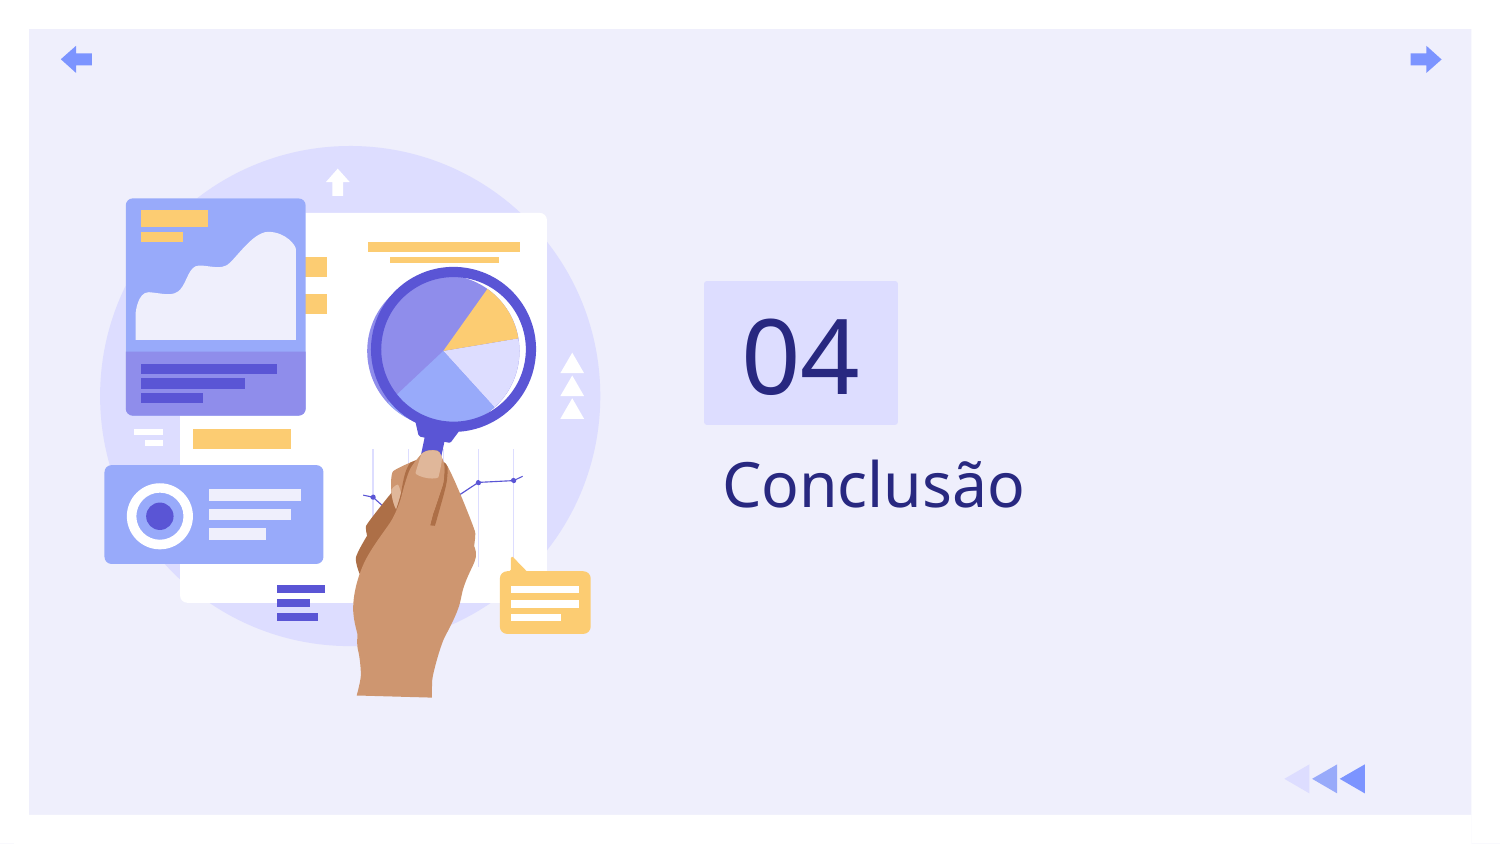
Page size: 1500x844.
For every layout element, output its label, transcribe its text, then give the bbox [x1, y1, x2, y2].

text_box [60, 45, 92, 73]
text_box [1410, 45, 1442, 73]
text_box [99, 145, 601, 698]
title Conclusão [707, 430, 1383, 585]
title 04 [704, 281, 898, 425]
